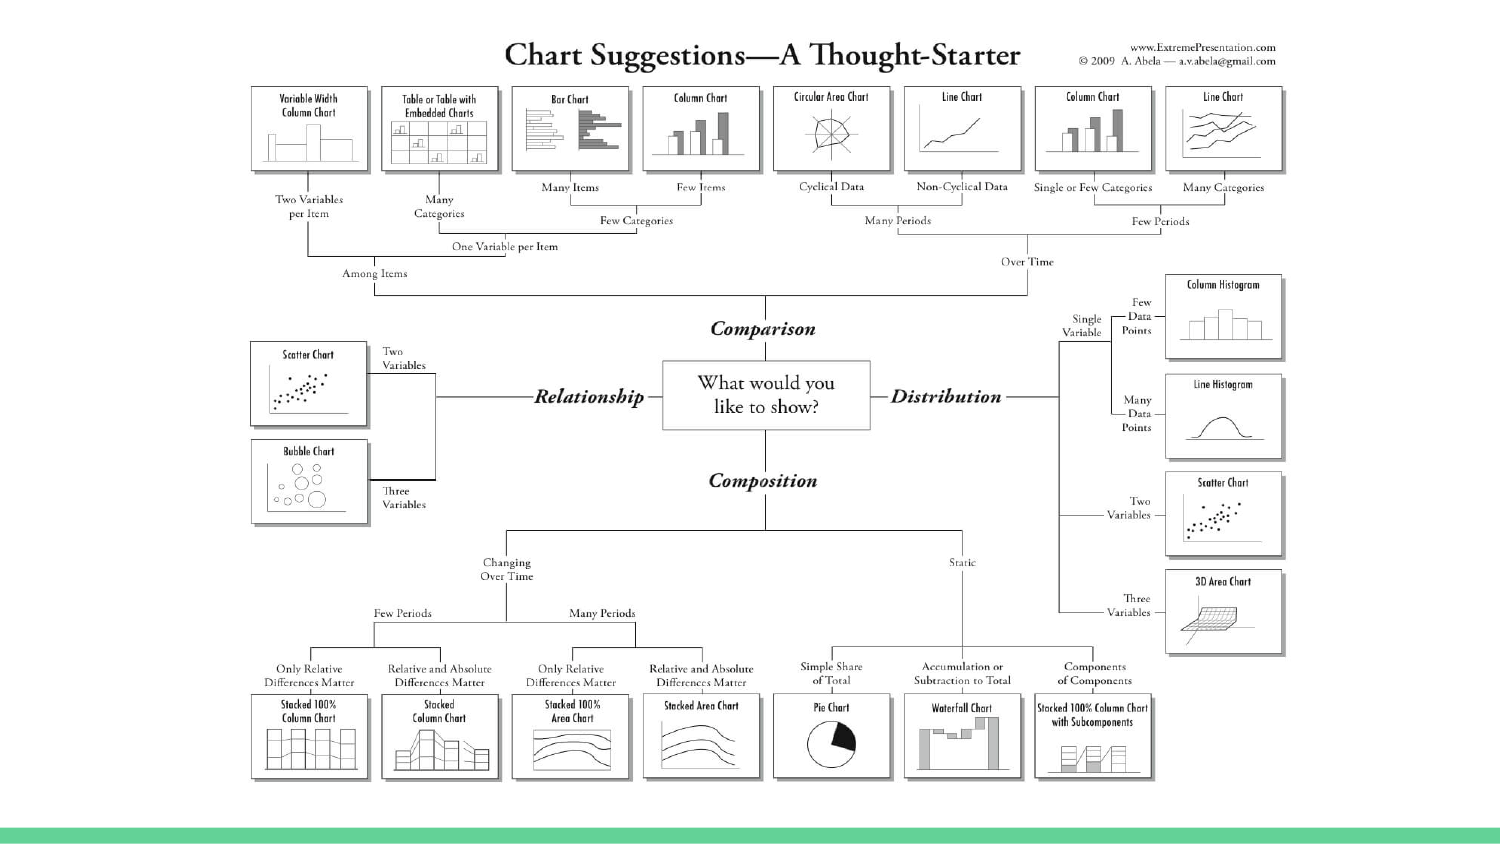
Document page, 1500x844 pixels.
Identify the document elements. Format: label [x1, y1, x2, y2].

picture [242, 27, 1294, 787]
